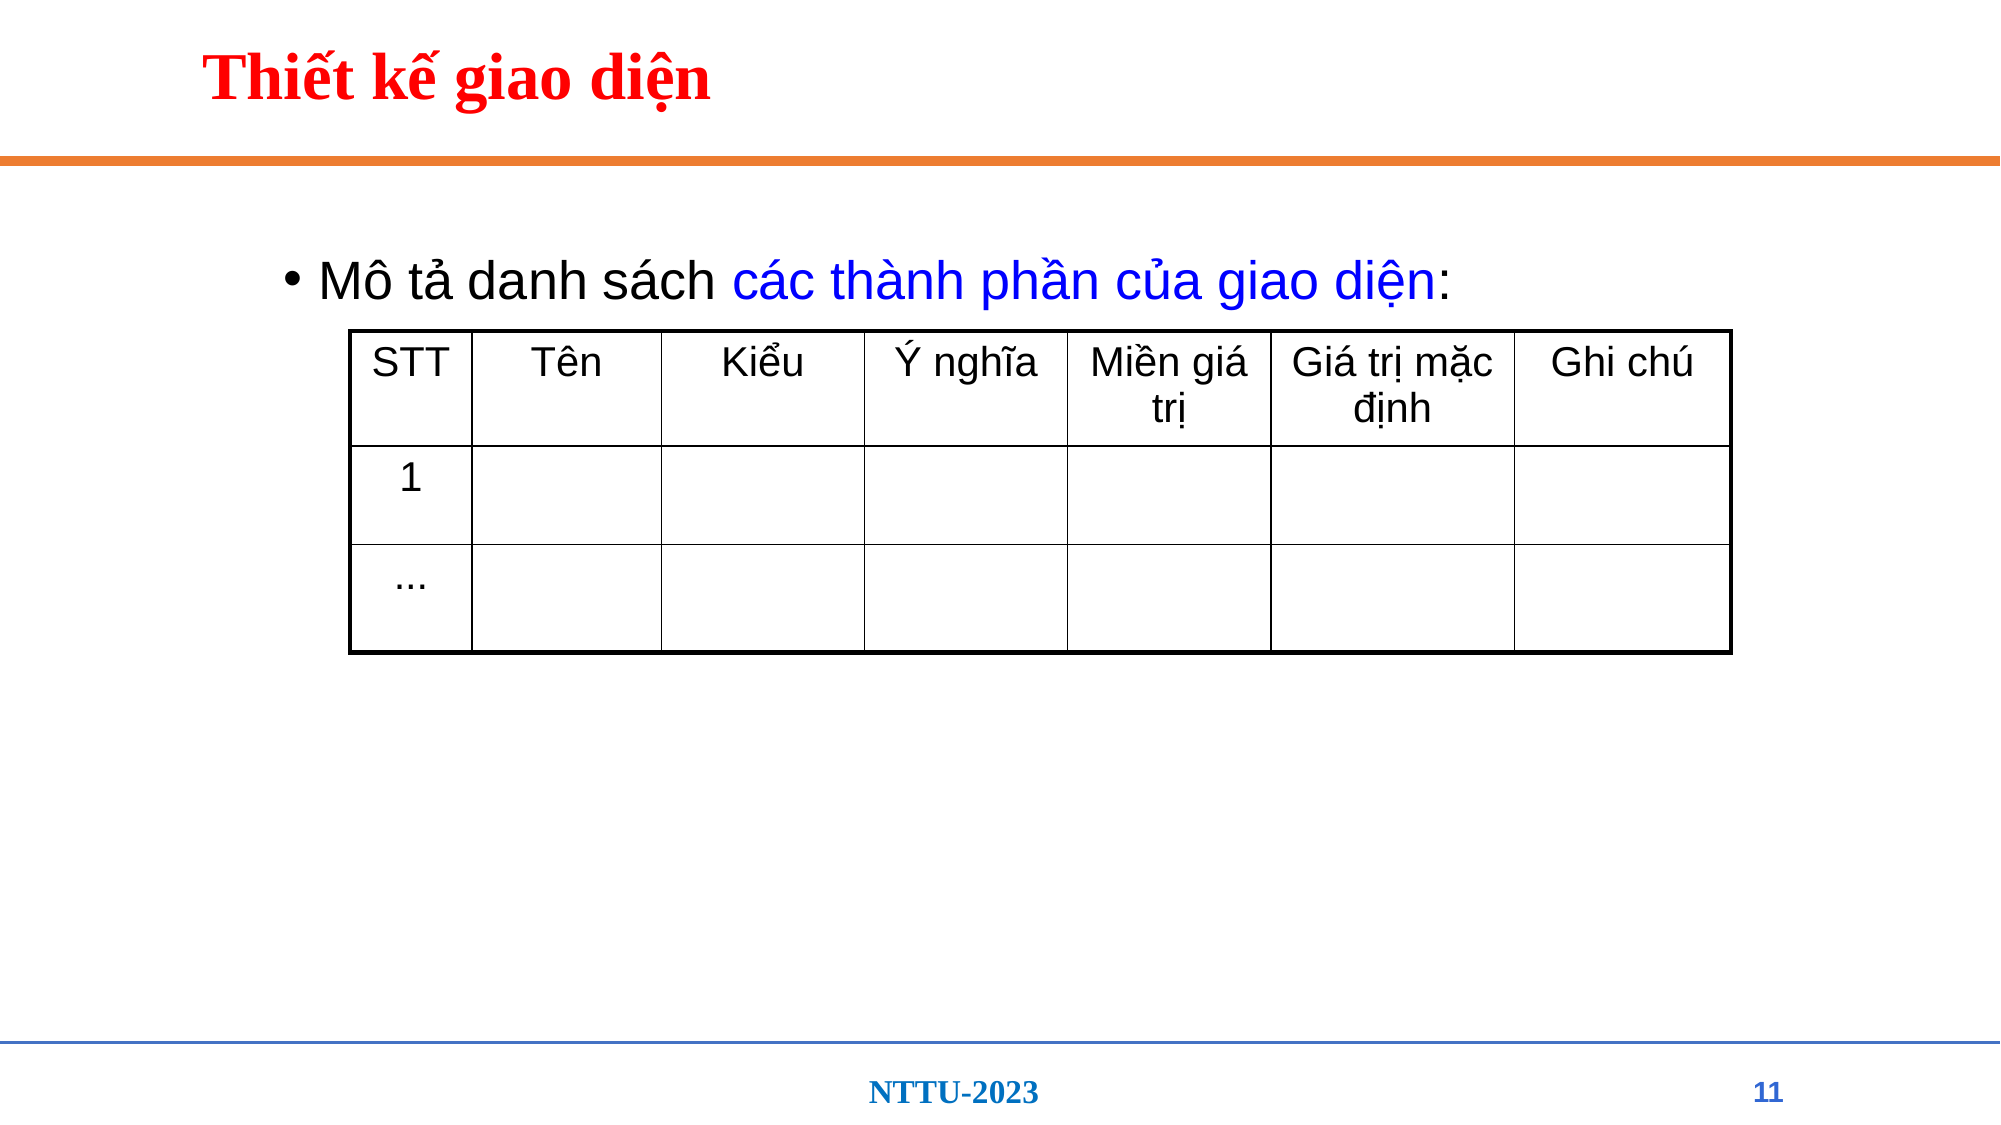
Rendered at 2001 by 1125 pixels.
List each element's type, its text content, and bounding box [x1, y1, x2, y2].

table_cell [662, 545, 864, 650]
table_header Ghi chú [1515, 333, 1729, 445]
table_cell [473, 447, 661, 544]
title Thiết kế giao diện [187, 33, 1813, 122]
table_header STT [352, 333, 471, 445]
table_cell [1068, 447, 1270, 544]
table_header Tên [473, 333, 661, 445]
slide_number 11 [1734, 1063, 1804, 1118]
table_cell [473, 545, 661, 650]
table_header Giá trị mặc định [1272, 333, 1514, 445]
table_cell 1 [352, 447, 471, 544]
table_header Miền giá trị [1068, 333, 1270, 445]
table_cell [1515, 447, 1729, 544]
table_cell [1515, 545, 1729, 650]
table_cell [1272, 447, 1514, 544]
table_cell [662, 447, 864, 544]
table_cell [1272, 545, 1514, 650]
table_cell [865, 447, 1067, 544]
table_header Ý nghĩa [865, 333, 1067, 445]
table_cell ... [352, 545, 471, 650]
table_cell [865, 545, 1067, 650]
table_cell [1068, 545, 1270, 650]
table_header Kiểu [662, 333, 864, 445]
list Mô tả danh sách các thành phần của giao diện: [268, 224, 1718, 1050]
